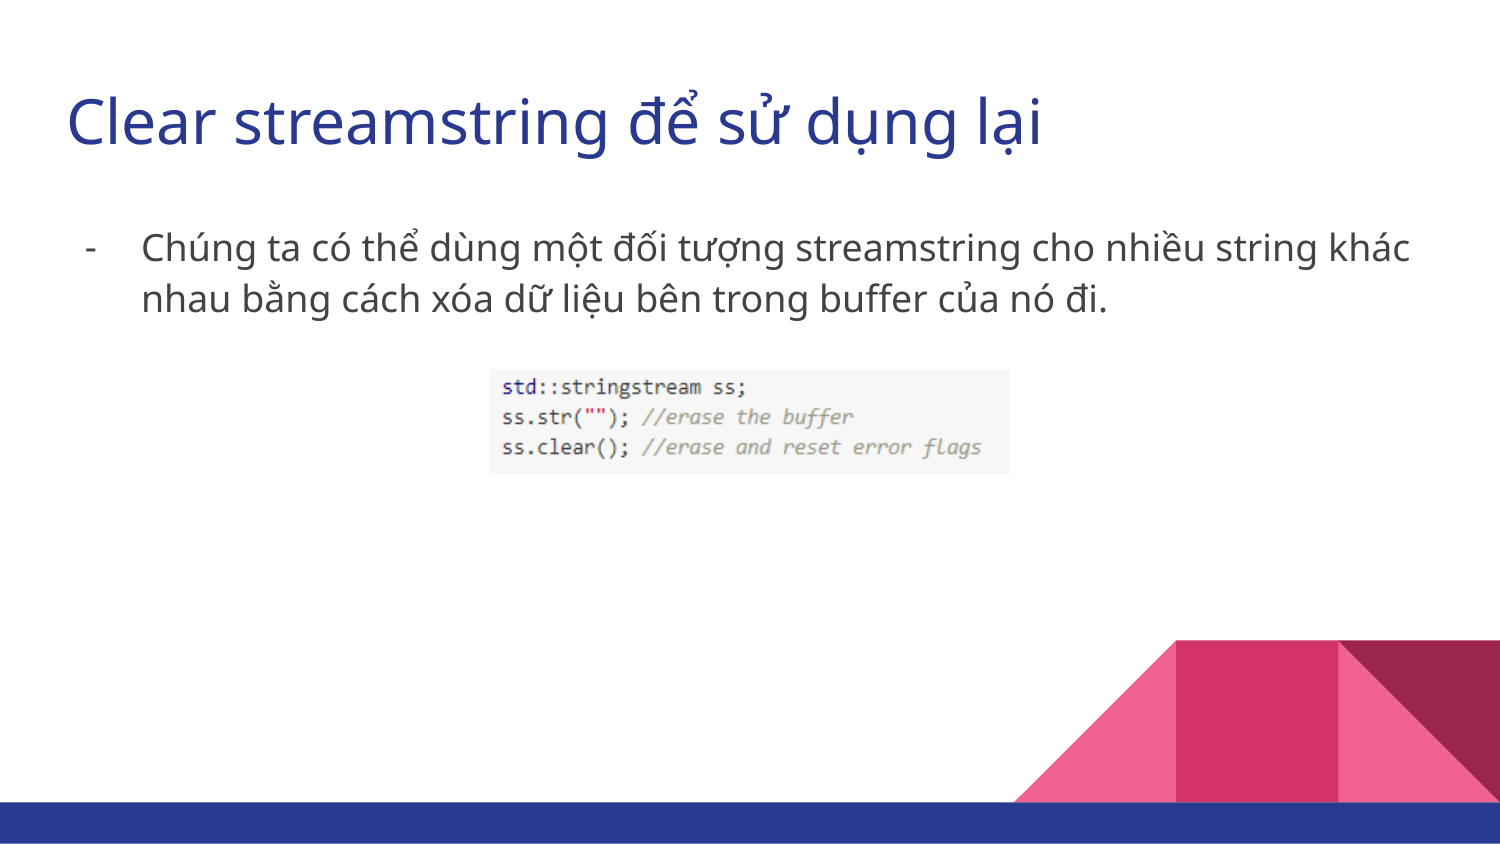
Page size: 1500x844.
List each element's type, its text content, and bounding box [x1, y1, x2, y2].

list Chúng ta có thể dùng một đối tượng streamstring cho nhiều string khác nhau bằng cách xóa dữ liệu bên trong buffer của nó đi. [51, 201, 1449, 750]
title Clear streamstring để sử dụng lại [51, 67, 1449, 167]
picture [490, 369, 1010, 475]
